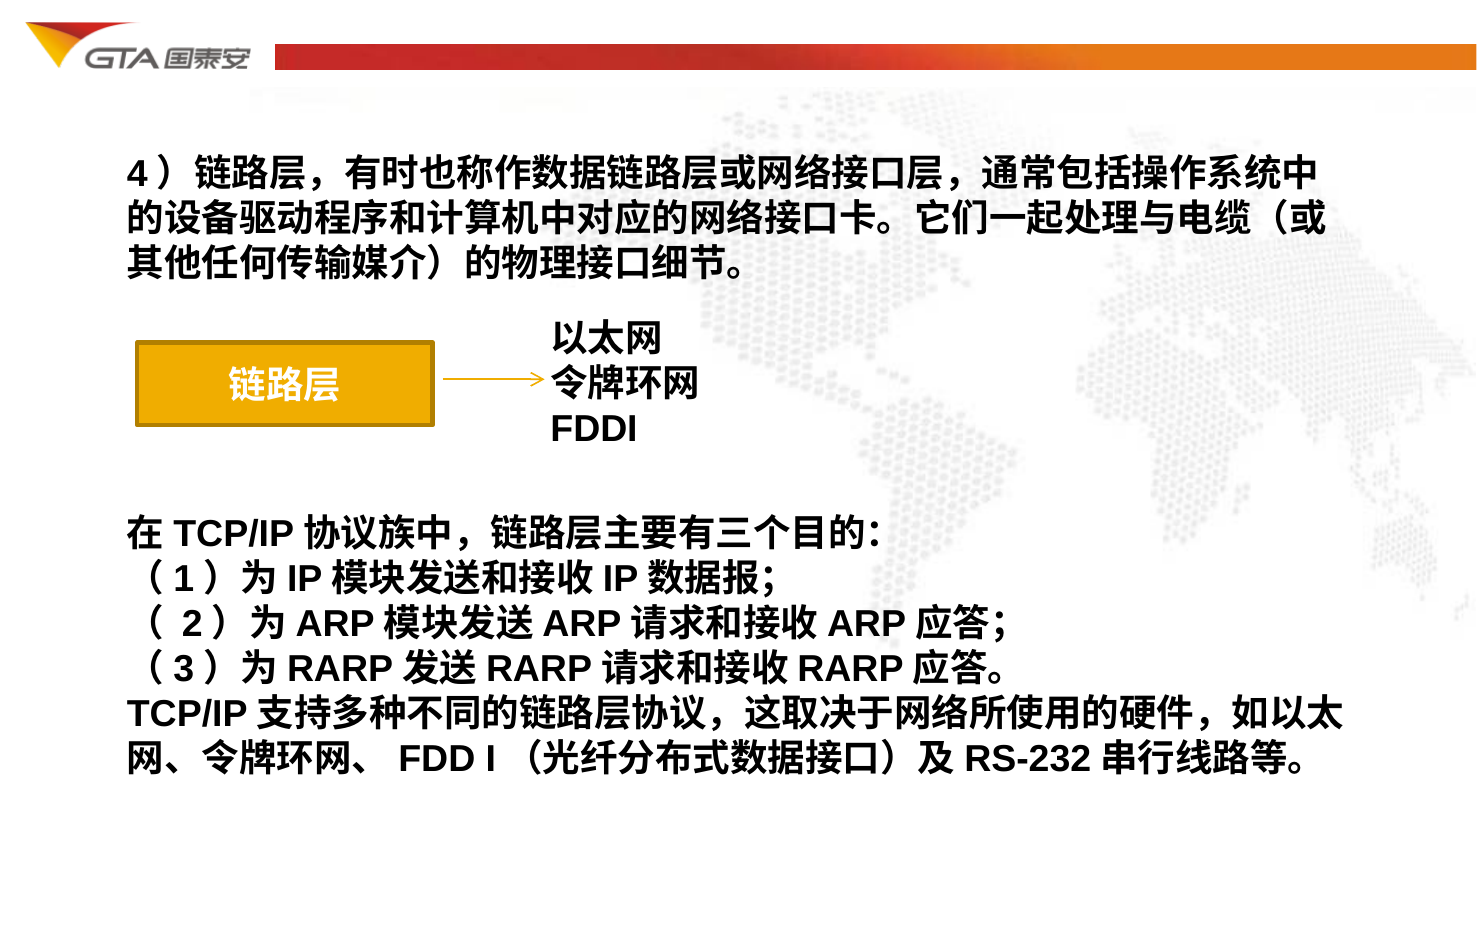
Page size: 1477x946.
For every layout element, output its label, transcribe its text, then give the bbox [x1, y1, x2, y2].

picture [0, 87, 1476, 946]
text_box 以太网 令牌环网 FDDI [535, 307, 716, 457]
text_box 4）链路层，有时也称作数据链路层或网络接口层，通常包括操作系统中的设备驱动程序和计算机中对应的网络接口卡。它们一起处理与电缆（或其他任何传输媒介）的物理接口细节。 在TCP/IP协议族中，链路层主要有三个目的： （1）为IP模块发送和接收IP数据报； （ 2）为ARP模块发送ARP请求和接收ARP应答； （3）为RARP发送RARP请求和接收RARP应答。 TCP/IP支持多种不同的链路层协议，这取决于网络所使用的硬件，如以太网、令牌环网、FDD I（光纤分布式数据接口）及RS-232串行线路等。 [112, 141, 1365, 787]
picture [25, 22, 251, 69]
text_box 链路层 [135, 340, 435, 427]
picture [275, 44, 1477, 70]
